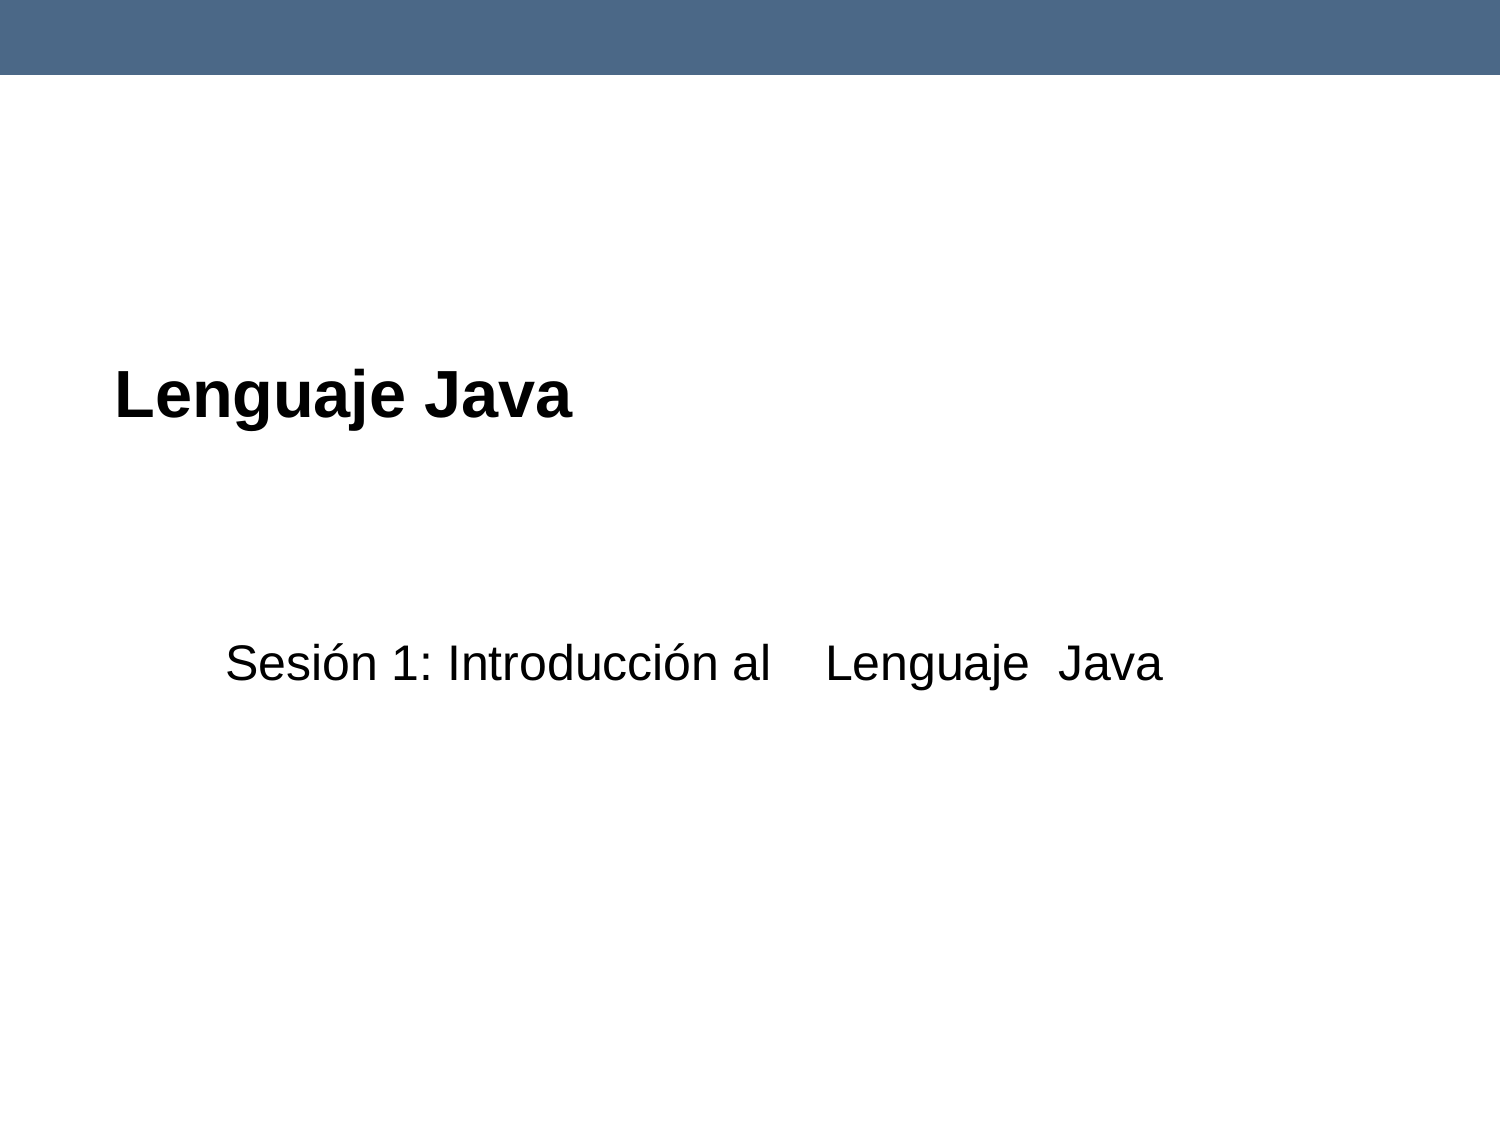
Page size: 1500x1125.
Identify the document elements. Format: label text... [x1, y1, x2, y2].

title Lenguaje Java [112, 348, 1388, 539]
subtitle Sesión 1: Introducción al Lenguaje Java [225, 630, 1275, 912]
text_box [0, 0, 1500, 75]
